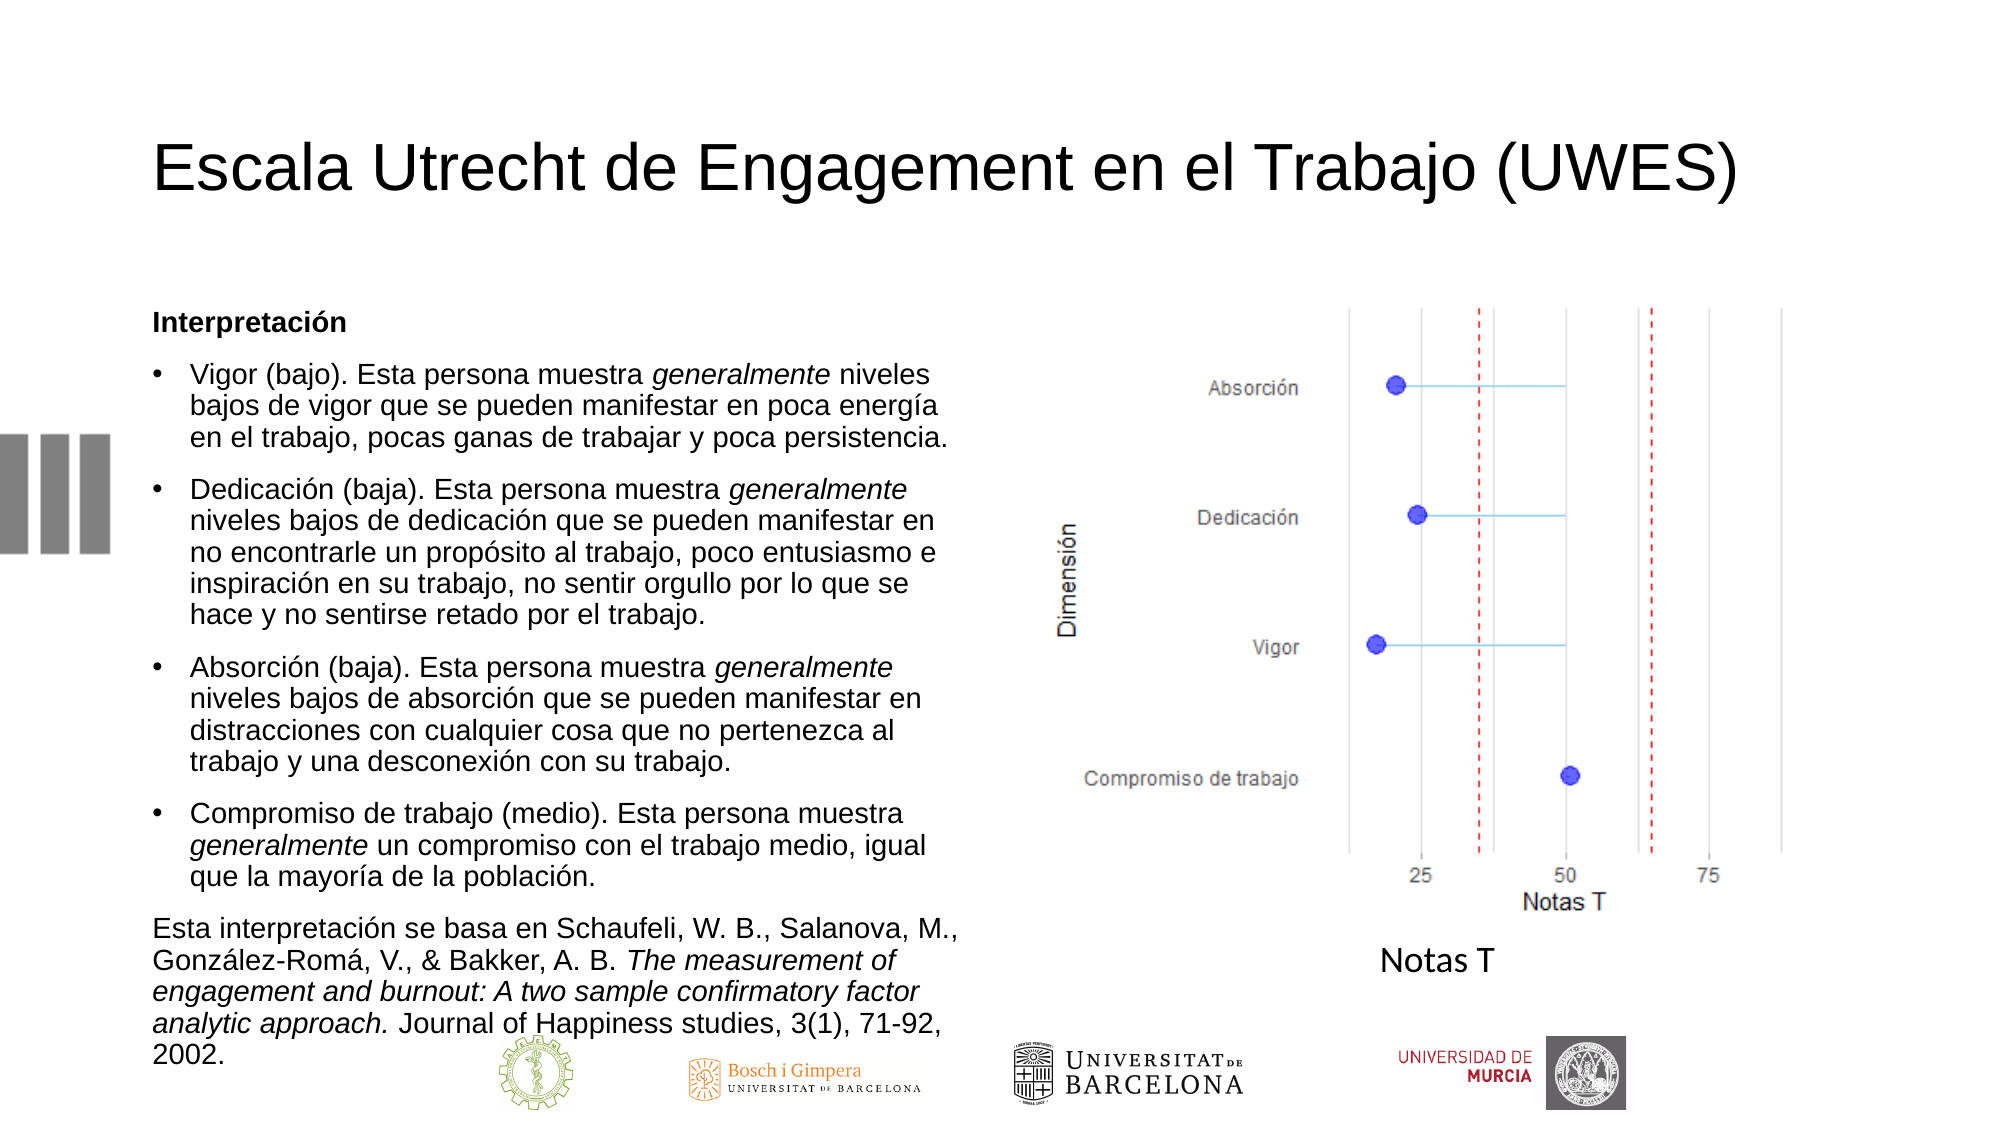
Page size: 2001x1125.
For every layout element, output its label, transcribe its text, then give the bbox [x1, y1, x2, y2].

picture [1014, 1042, 1243, 1105]
picture [0, 420, 123, 563]
list Interpretación Vigor (bajo). Esta persona muestra generalmente niveles bajos de vigor que se pueden manifestar en poca energía en el trabajo, pocas ganas de trabajar y poca persistencia. Dedicación (baja). Esta persona muestra generalmente niveles bajos de dedicación que se pueden manifestar en no encontrarle un propósito al trabajo, poco entusiasmo e inspiración en su trabajo, no sentir orgullo por lo que se hace y no sentirse retado por el trabajo. Absorción (baja). Esta persona muestra generalmente niveles bajos de absorción que se pueden manifestar en distracciones con cualquier cosa que no pertenezca al trabajo y una desconexión con su trabajo. Compromiso de trabajo (medio). Esta persona muestra generalmente un compromiso con el trabajo medio, igual que la mayoría de la población. Esta interpretación se basa en Schaufeli, W. B., Salanova, M., González-Romá, V., & Bakker, A. B. The measurement of engagement and burnout: A two sample confirmatory factor analytic approach. Journal of Happiness studies, 3(1), 71-92, 2002. [137, 299, 988, 1014]
title Escala Utrecht de Engagement en el Trabajo (UWES) [137, 59, 1863, 278]
picture [684, 1031, 926, 1125]
picture [499, 1035, 573, 1110]
picture [1043, 297, 1832, 928]
text_box Notas T [1012, 927, 1863, 1011]
picture [1331, 1036, 1627, 1110]
